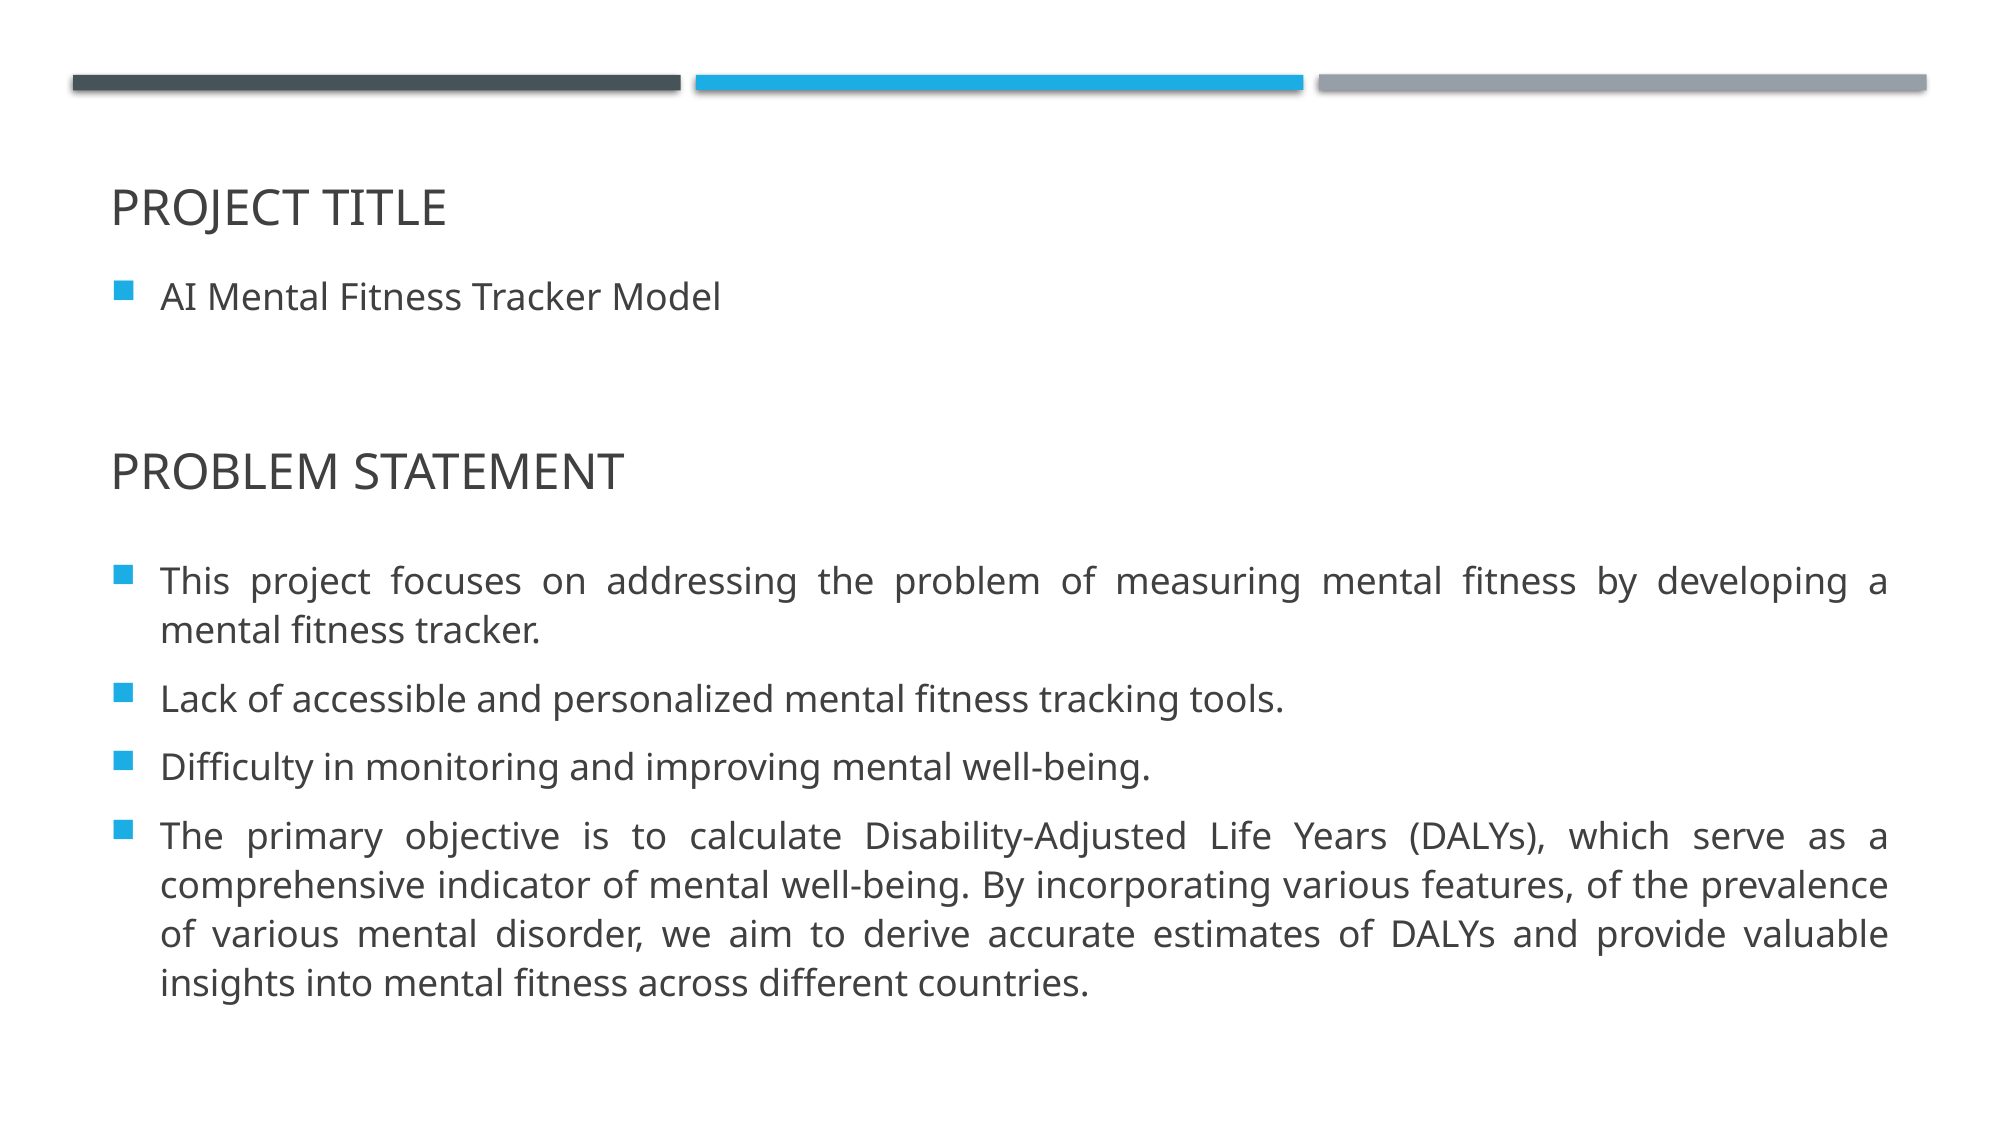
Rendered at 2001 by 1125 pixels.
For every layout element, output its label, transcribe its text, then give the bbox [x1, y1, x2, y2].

title PROJECT TITLE [95, 168, 1905, 243]
text_box This project focuses on addressing the problem of measuring mental fitness by developing a mental fitness tracker. Lack of accessible and personalized mental fitness tracking tools. Difficulty in monitoring and improving mental well-being. The primary objective is to calculate Disability-Adjusted Life Years (DALYs), which serve as a comprehensive indicator of mental well-being. By incorporating various features, of the prevalence of various mental disorder, we aim to derive accurate estimates of DALYs and provide valuable insights into mental fitness across different countries. [95, 545, 1905, 1014]
text_box Problem Statement [95, 432, 1905, 508]
list AI Mental Fitness Tracker Model [95, 260, 1905, 372]
